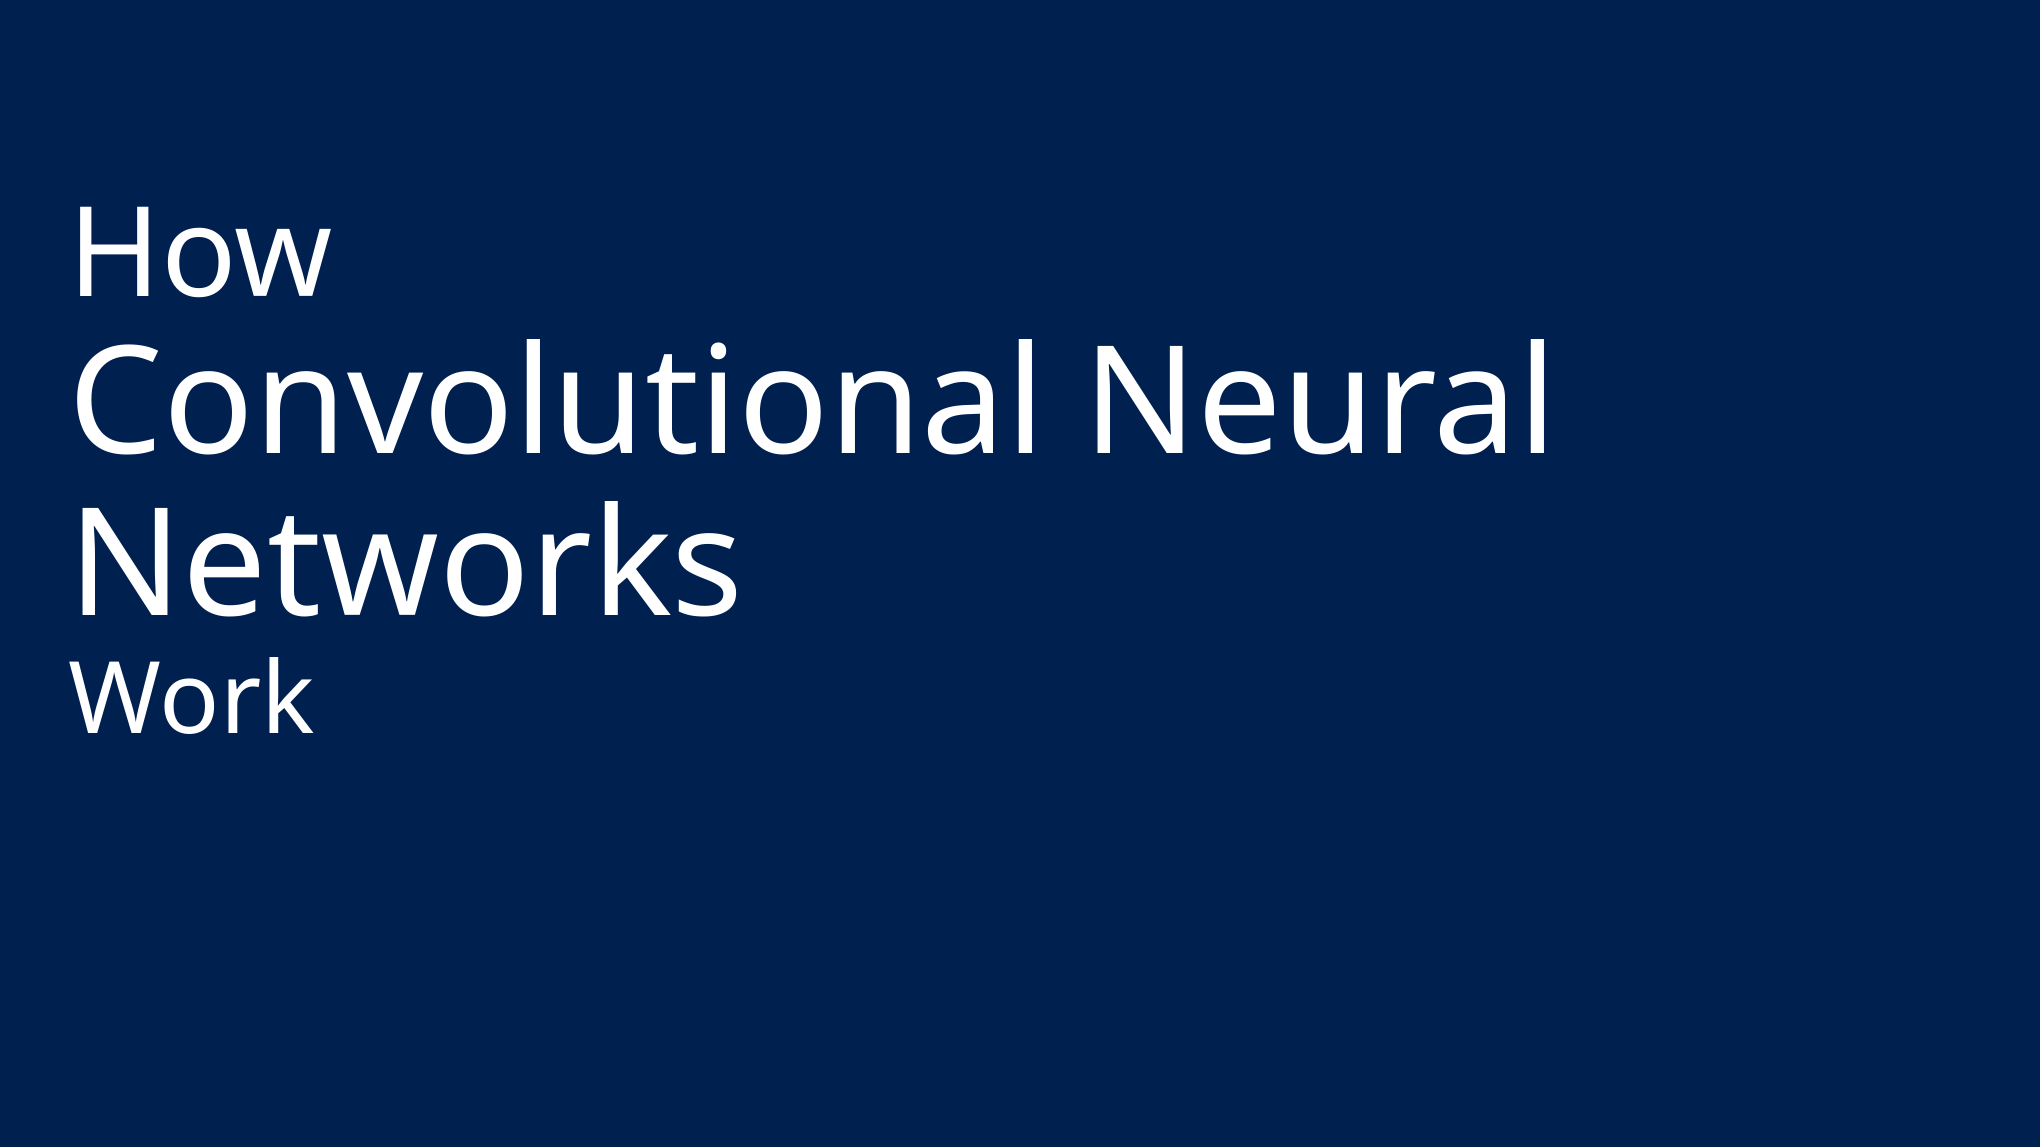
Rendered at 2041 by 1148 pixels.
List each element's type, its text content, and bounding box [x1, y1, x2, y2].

title How Convolutional Neural Networks Work [45, 173, 1996, 504]
